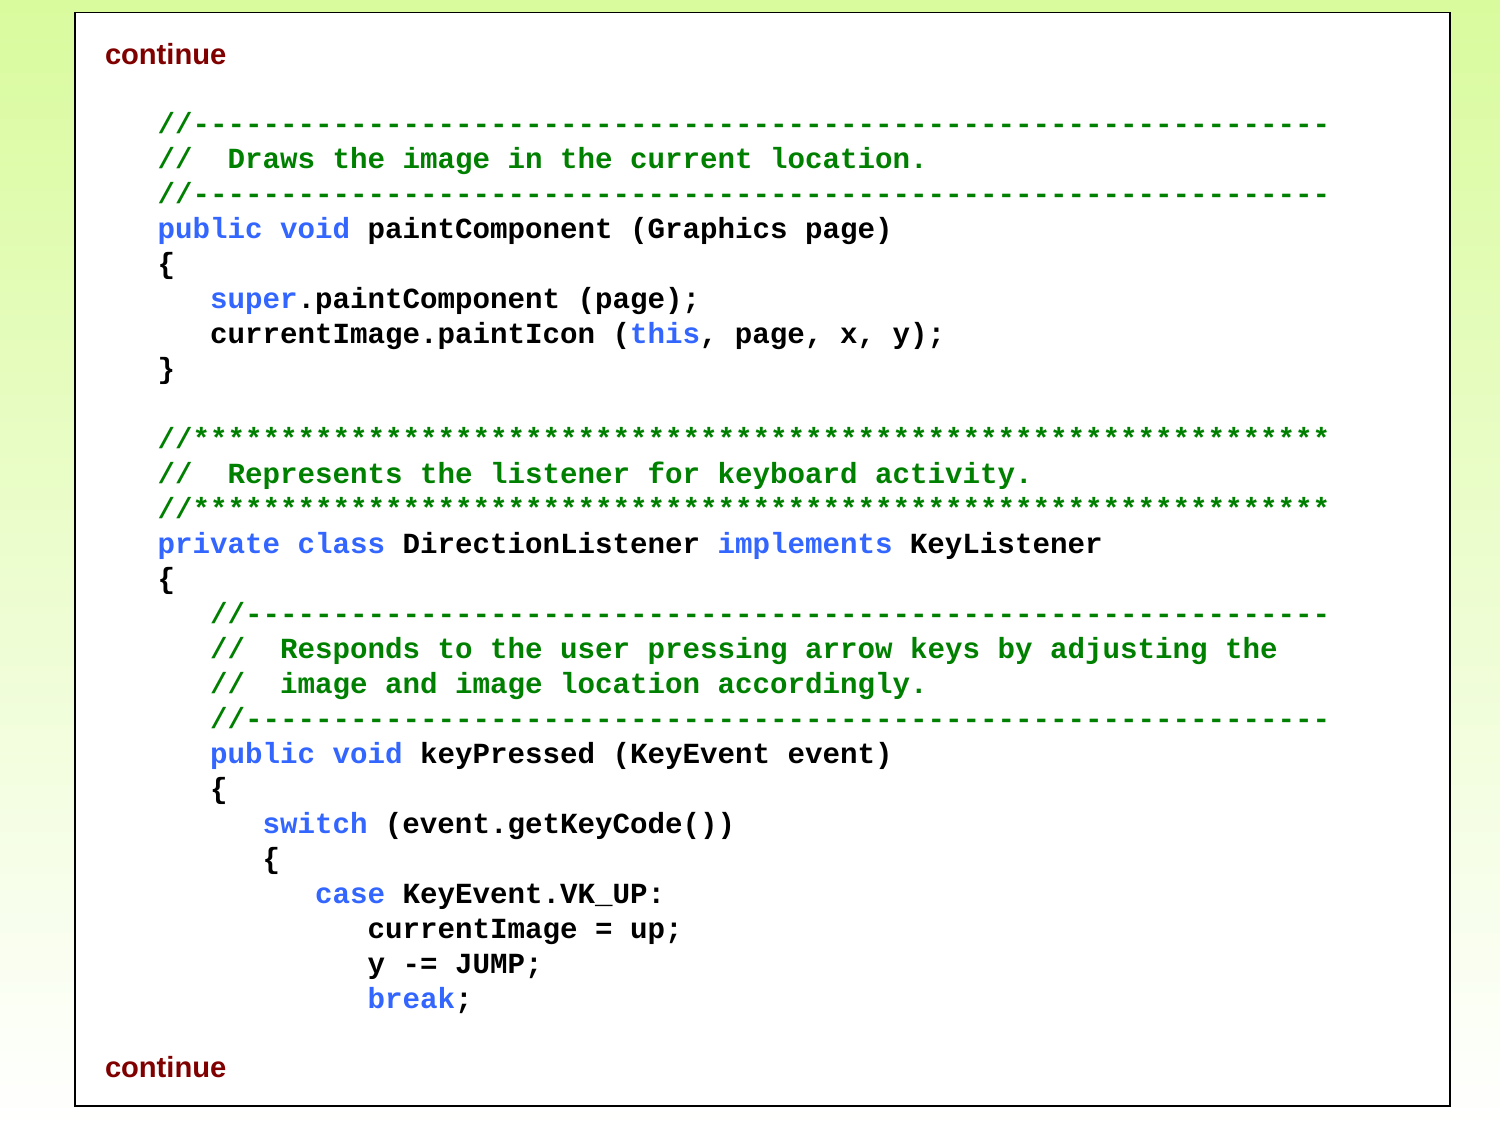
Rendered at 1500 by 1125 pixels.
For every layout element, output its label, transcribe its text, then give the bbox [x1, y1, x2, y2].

text_box continue //----------------------------------------------------------------- // Draws the image in the current location. //----------------------------------------------------------------- public void paintComponent (Graphics page) { super.paintComponent (page); currentImage.paintIcon (this, page, x, y); } //***************************************************************** // Represents the listener for keyboard activity. //***************************************************************** private class DirectionListener implements KeyListener { //-------------------------------------------------------------- // Responds to the user pressing arrow keys by adjusting the // image and image location accordingly. //-------------------------------------------------------------- public void keyPressed (KeyEvent event) { switch (event.getKeyCode()) { case KeyEvent.VK_UP: currentImage = up; y -= JUMP; break; continue [75, 12, 1450, 1107]
